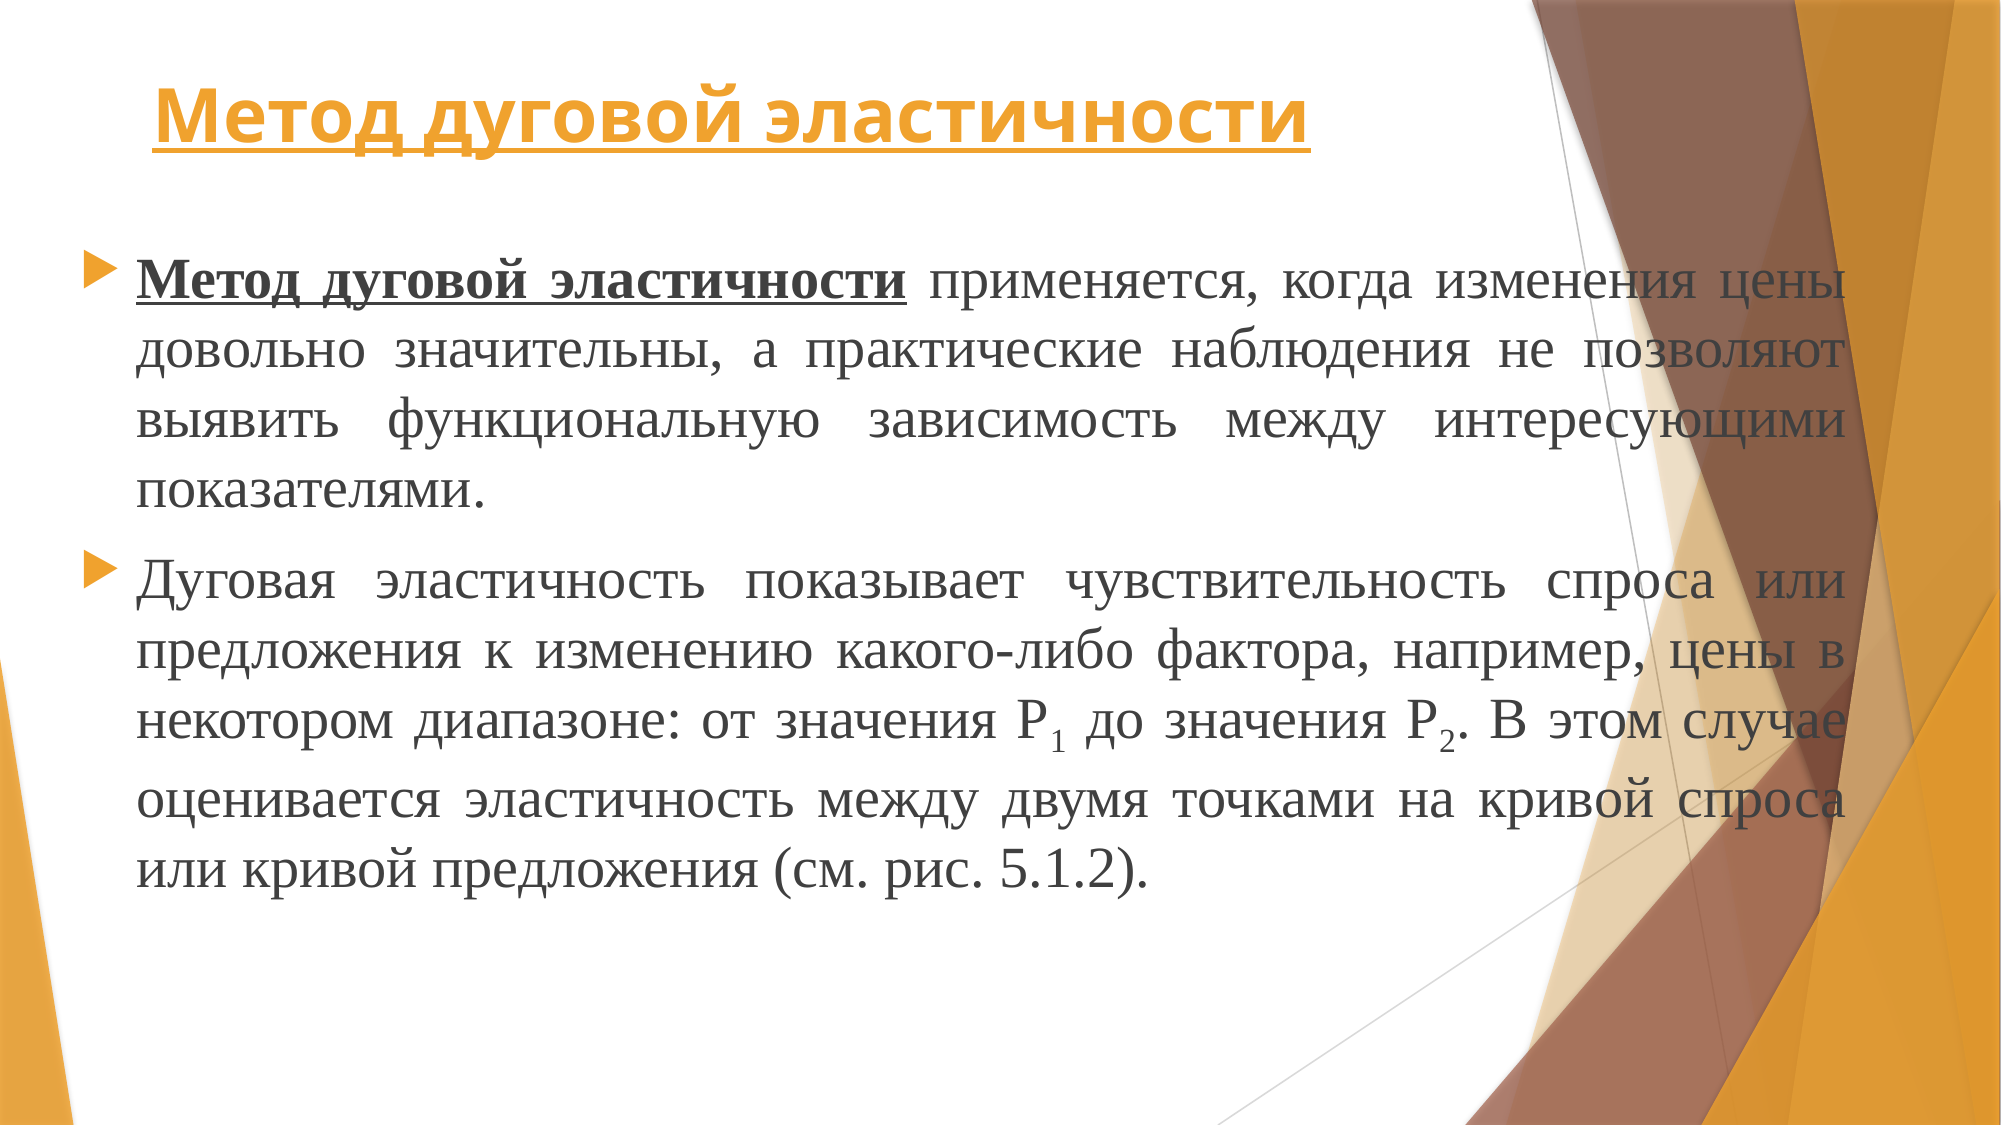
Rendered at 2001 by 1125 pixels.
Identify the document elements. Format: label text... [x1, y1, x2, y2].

list Метод дуговой эластичности применяется, когда изменения цены довольно значительны, а практические наблюдения не позволяют выявить функциональную зависимость между интересующими показателями. Дуговая эластичность показывает чувствительность спроса или предложения к изменению какого-либо фактора, например, цены в некотором диапазоне: от значения Р1 до значения Р2. В этом случае оценивается эластичность между двумя точками на кривой спроса или кривой предложения (см. рис. 5.1.2). [64, 232, 1863, 1014]
title Метод дуговой эластичности [137, 59, 1863, 212]
